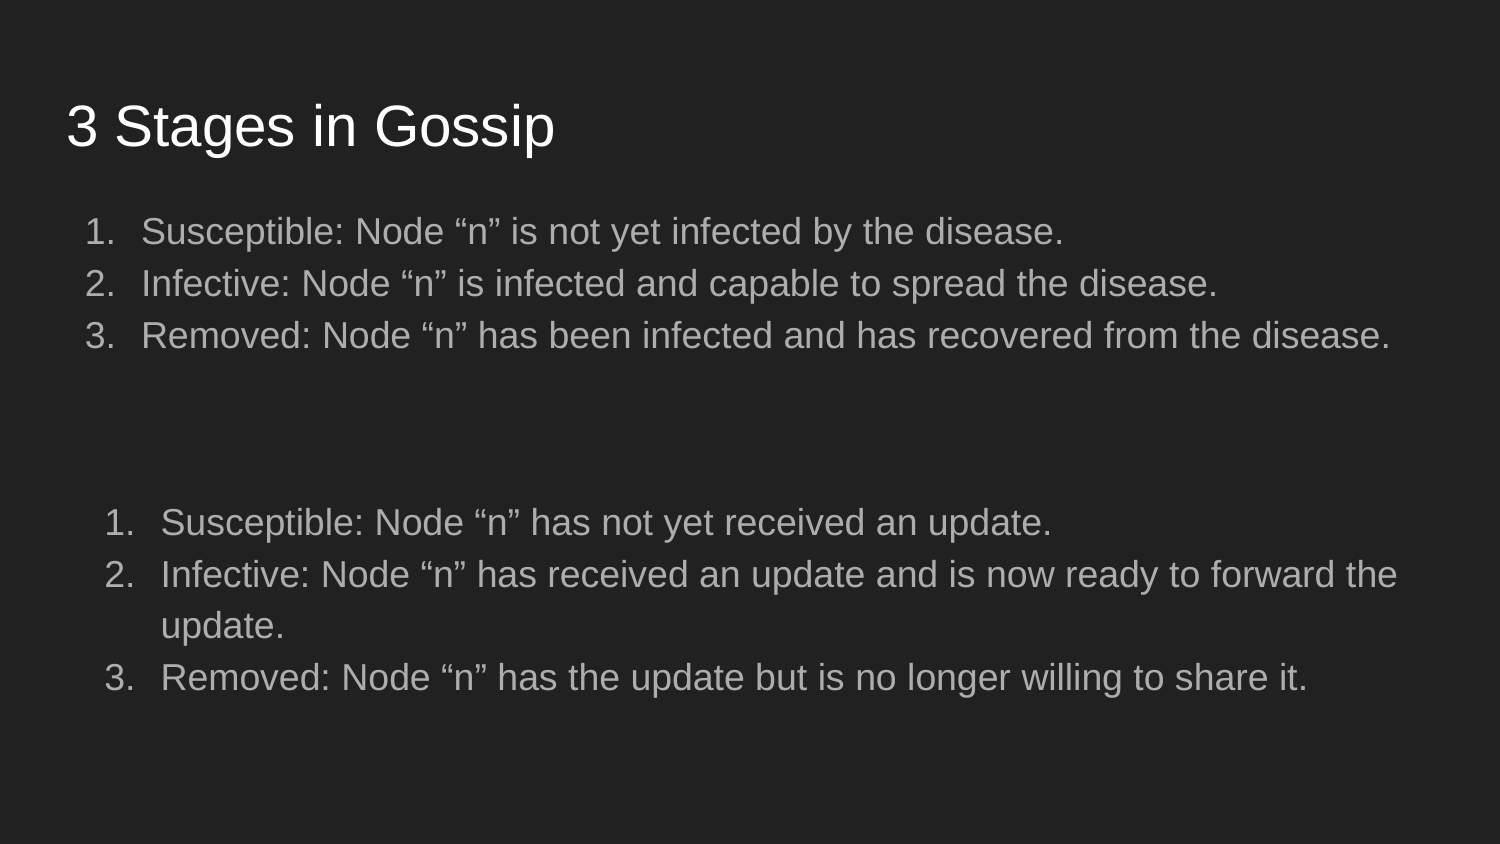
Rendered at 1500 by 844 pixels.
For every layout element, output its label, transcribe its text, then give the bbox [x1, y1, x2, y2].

list Susceptible: Node “n” is not yet infected by the disease. Infective: Node “n” is infected and capable to spread the disease. Removed: Node “n” has been infected and has recovered from the disease. [51, 185, 1449, 398]
list Susceptible: Node “n” has not yet received an update. Infective: Node “n” has received an update and is now ready to forward the update. Removed: Node “n” has the update but is no longer willing to share it. [70, 476, 1469, 689]
title 3 Stages in Gossip [51, 72, 1449, 167]
